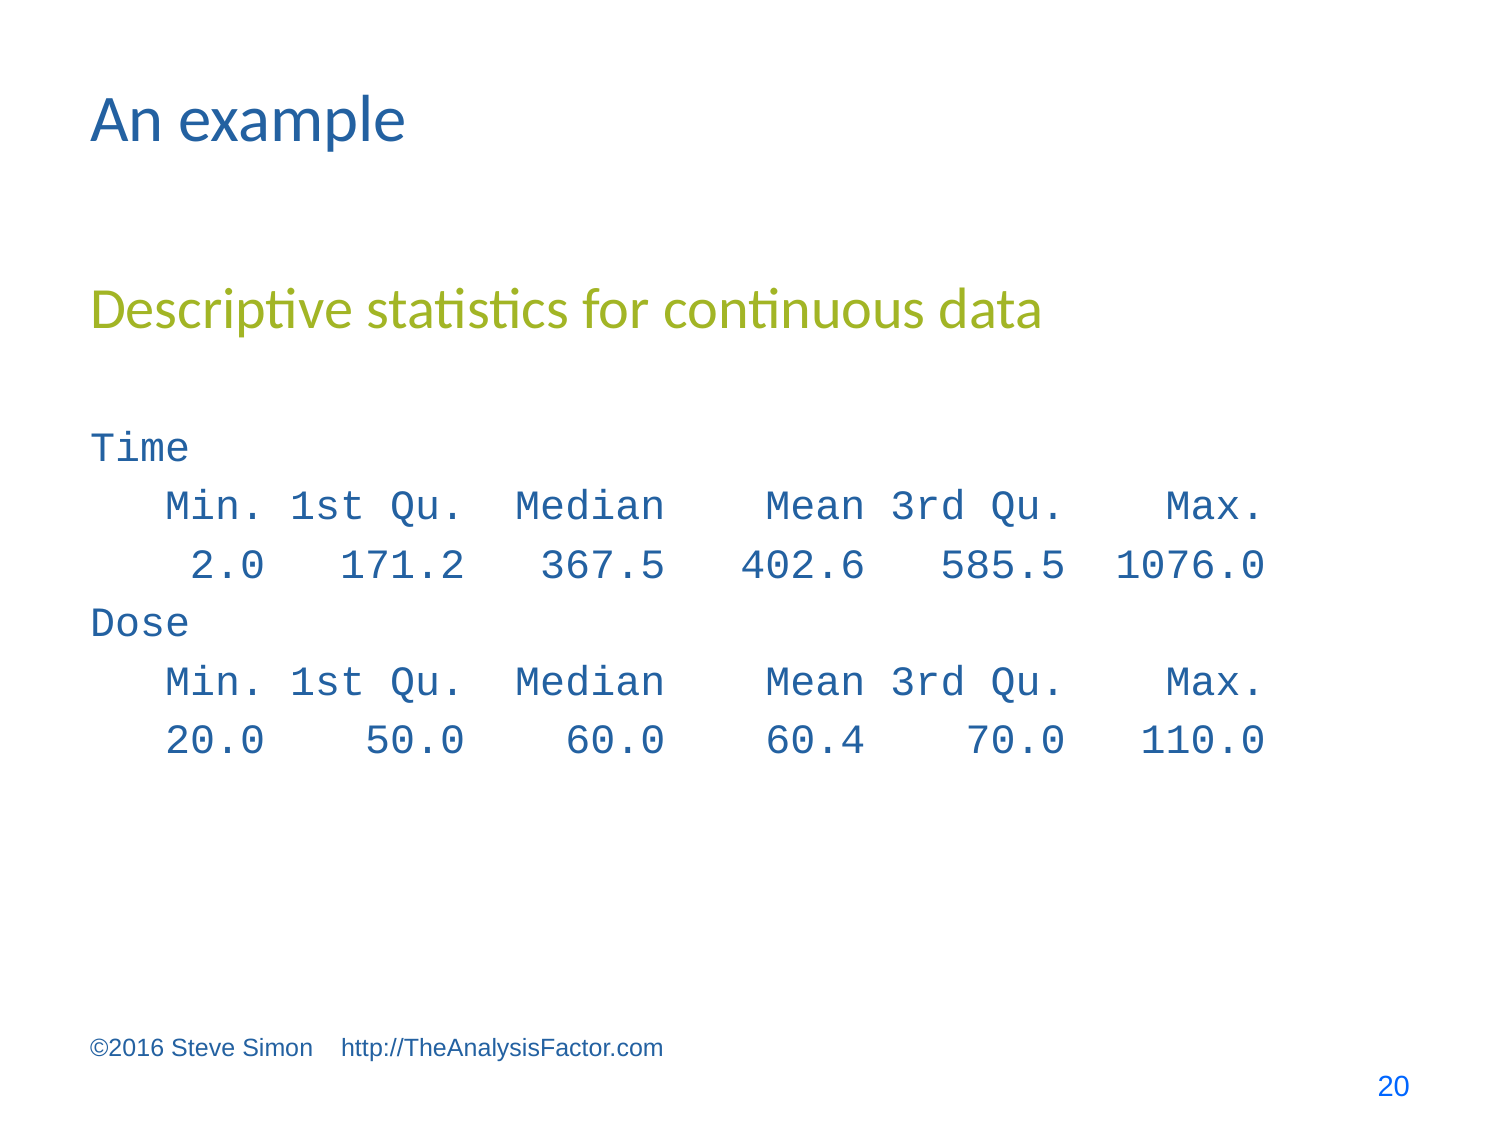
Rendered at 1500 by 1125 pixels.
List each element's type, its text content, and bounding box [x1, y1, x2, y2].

title An example [75, 62, 1425, 163]
footer ©2016 Steve Simon http://TheAnalysisFactor.com [75, 1024, 1338, 1103]
slide_number 20 [1275, 1025, 1425, 1104]
list Time Min. 1st Qu. Median Mean 3rd Qu. Max. 2.0 171.2 367.5 402.6 585.5 1076.0 Dose Min. 1st Qu. Median Mean 3rd Qu. Max. 20.0 50.0 60.0 60.4 70.0 110.0 [75, 412, 1425, 800]
list Descriptive statistics for continuous data [75, 262, 1425, 350]
